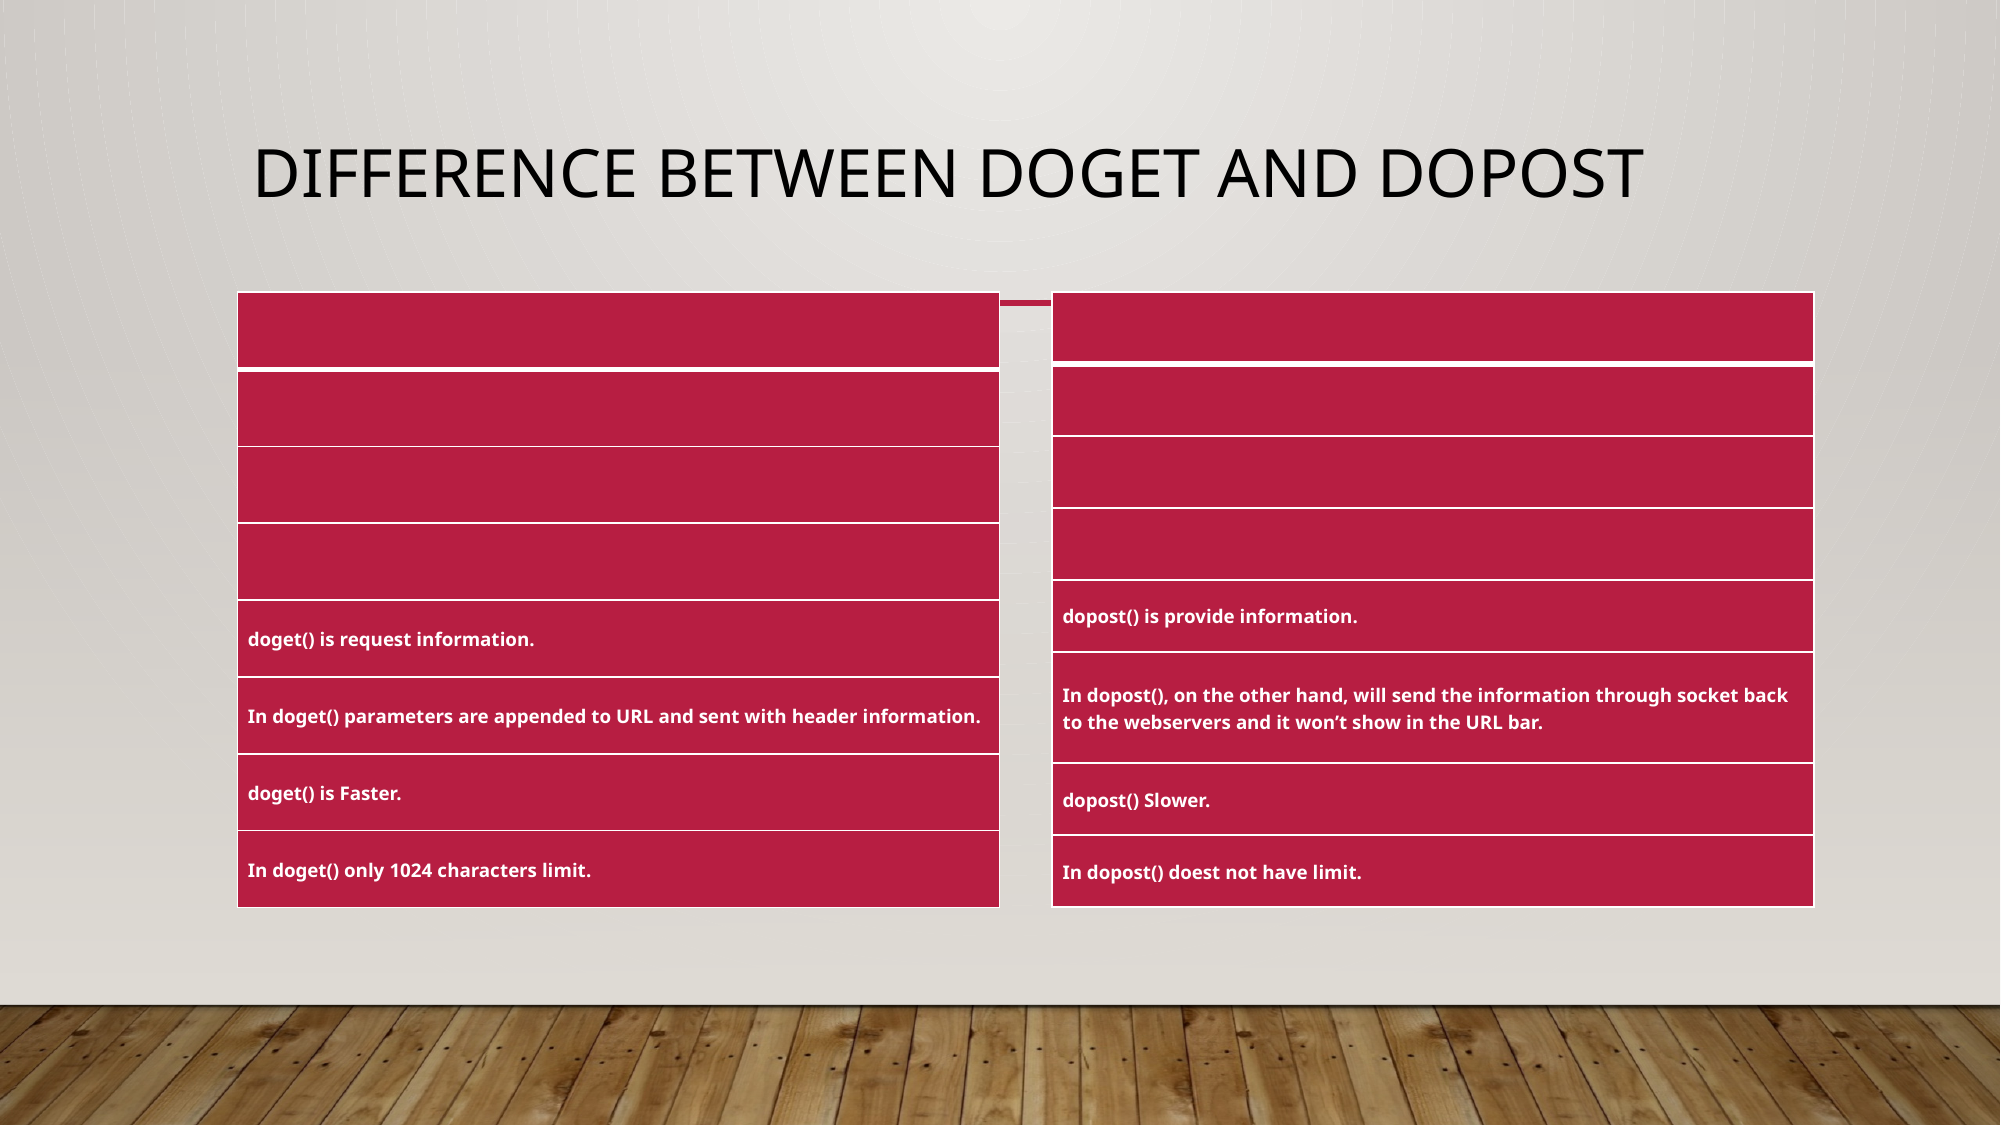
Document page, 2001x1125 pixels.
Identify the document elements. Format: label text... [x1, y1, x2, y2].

table_cell In dopost(), on the other hand, will send the information through socket back to the webservers and it won’t show in the URL bar. [1053, 653, 1813, 762]
table_cell [238, 447, 999, 522]
table_cell In doget() parameters are appended to URL and sent with header information. [238, 678, 999, 753]
table_cell doget() is request information. [238, 601, 999, 676]
table_cell [238, 524, 999, 599]
table_header [1053, 293, 1813, 361]
table_cell [1053, 437, 1813, 507]
table_cell [1053, 509, 1813, 579]
table_cell In dopost() doest not have limit. [1053, 836, 1813, 906]
table_cell [238, 372, 999, 446]
table_cell [1053, 367, 1813, 435]
table_cell dopost() Slower. [1053, 764, 1813, 834]
picture [0, 1005, 2000, 1125]
table_cell doget() is Faster. [238, 755, 999, 830]
table_cell dopost() is provide information. [1053, 581, 1813, 651]
table_header [238, 293, 999, 367]
title Difference between doget and dopost [237, 132, 1814, 306]
table_cell In doget() only 1024 characters limit. [238, 831, 999, 907]
